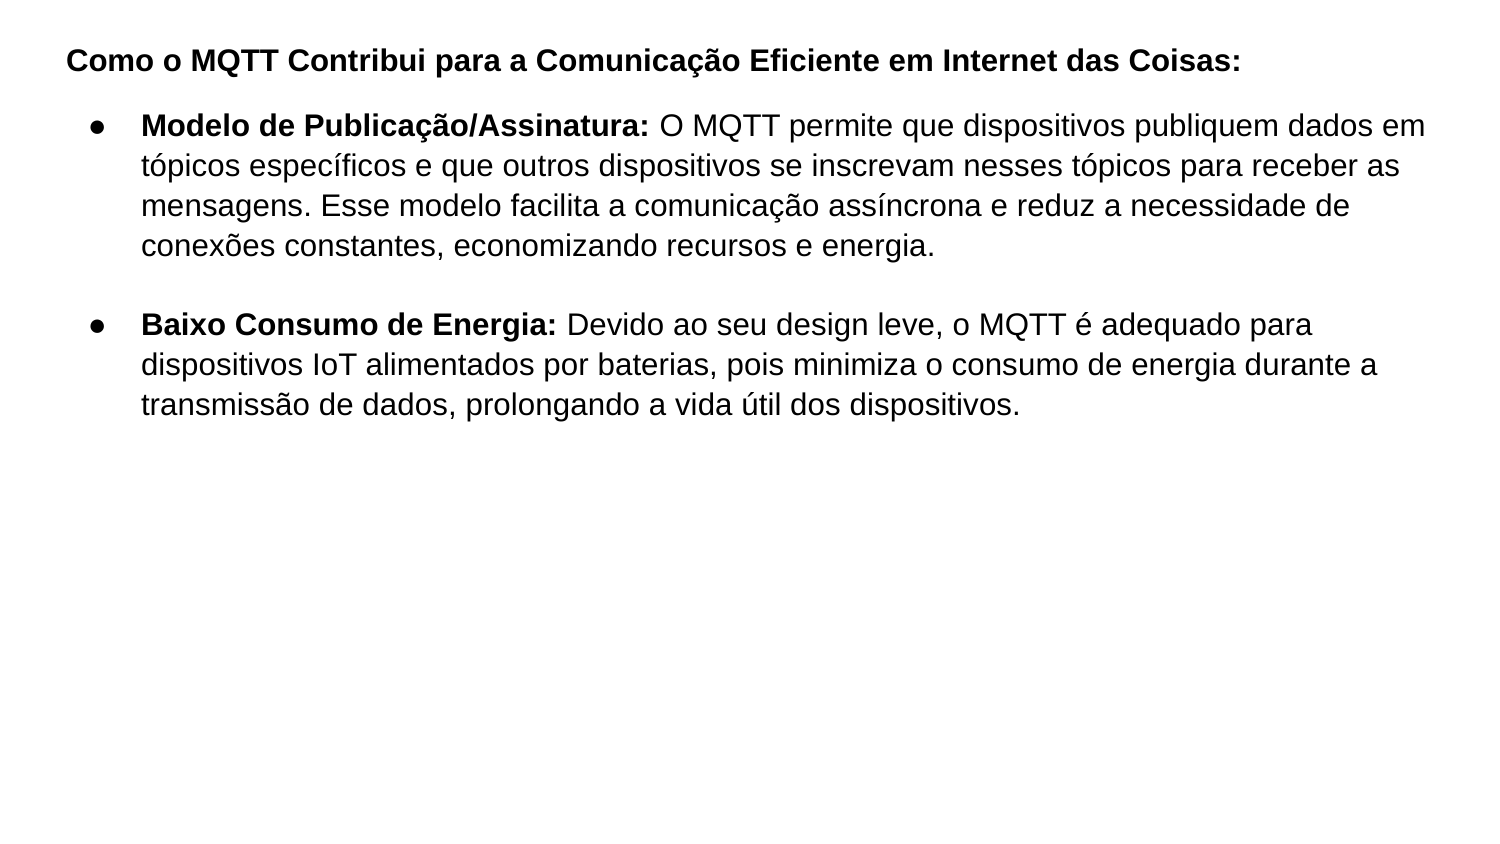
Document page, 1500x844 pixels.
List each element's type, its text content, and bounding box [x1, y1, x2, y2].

list Como o MQTT Contribui para a Comunicação Eficiente em Internet das Coisas: Modelo de Publicação/Assinatura: O MQTT permite que dispositivos publiquem dados em tópicos específicos e que outros dispositivos se inscrevam nesses tópicos para receber as mensagens. Esse modelo facilita a comunicação assíncrona e reduz a necessidade de conexões constantes, economizando recursos e energia. Baixo Consumo de Energia: Devido ao seu design leve, o MQTT é adequado para dispositivos IoT alimentados por baterias, pois minimiza o consumo de energia durante a transmissão de dados, prolongando a vida útil dos dispositivos. [51, 22, 1449, 750]
